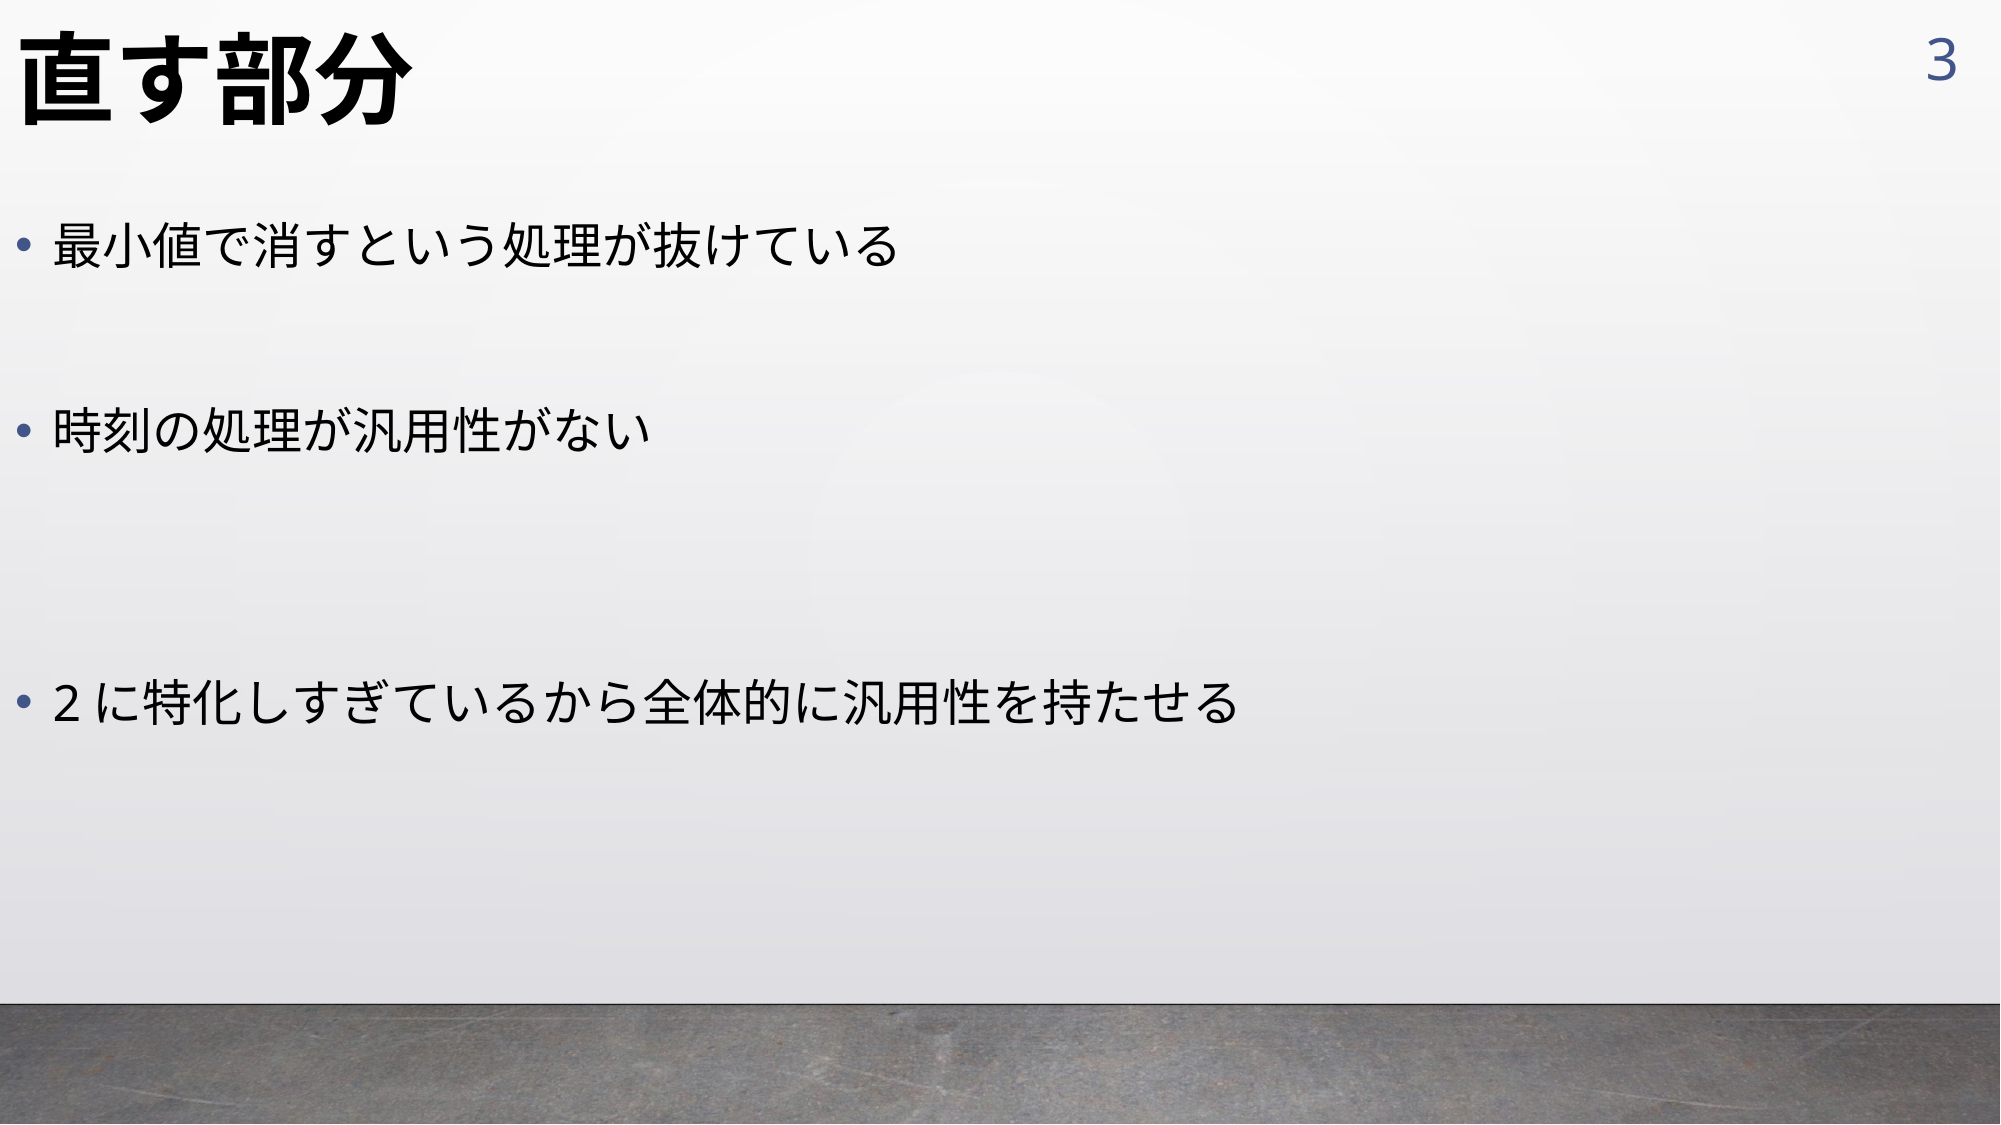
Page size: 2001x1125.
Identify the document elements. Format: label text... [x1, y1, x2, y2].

picture [0, 1004, 2000, 1124]
title 直す部分 [0, 22, 1815, 194]
slide_number 3 [1840, 15, 1974, 98]
list 最小値で消すという処理が抜けている 時刻の処理が汎用性がない 2に特化しすぎているから全体的に汎用性を持たせる [0, 194, 1815, 1005]
